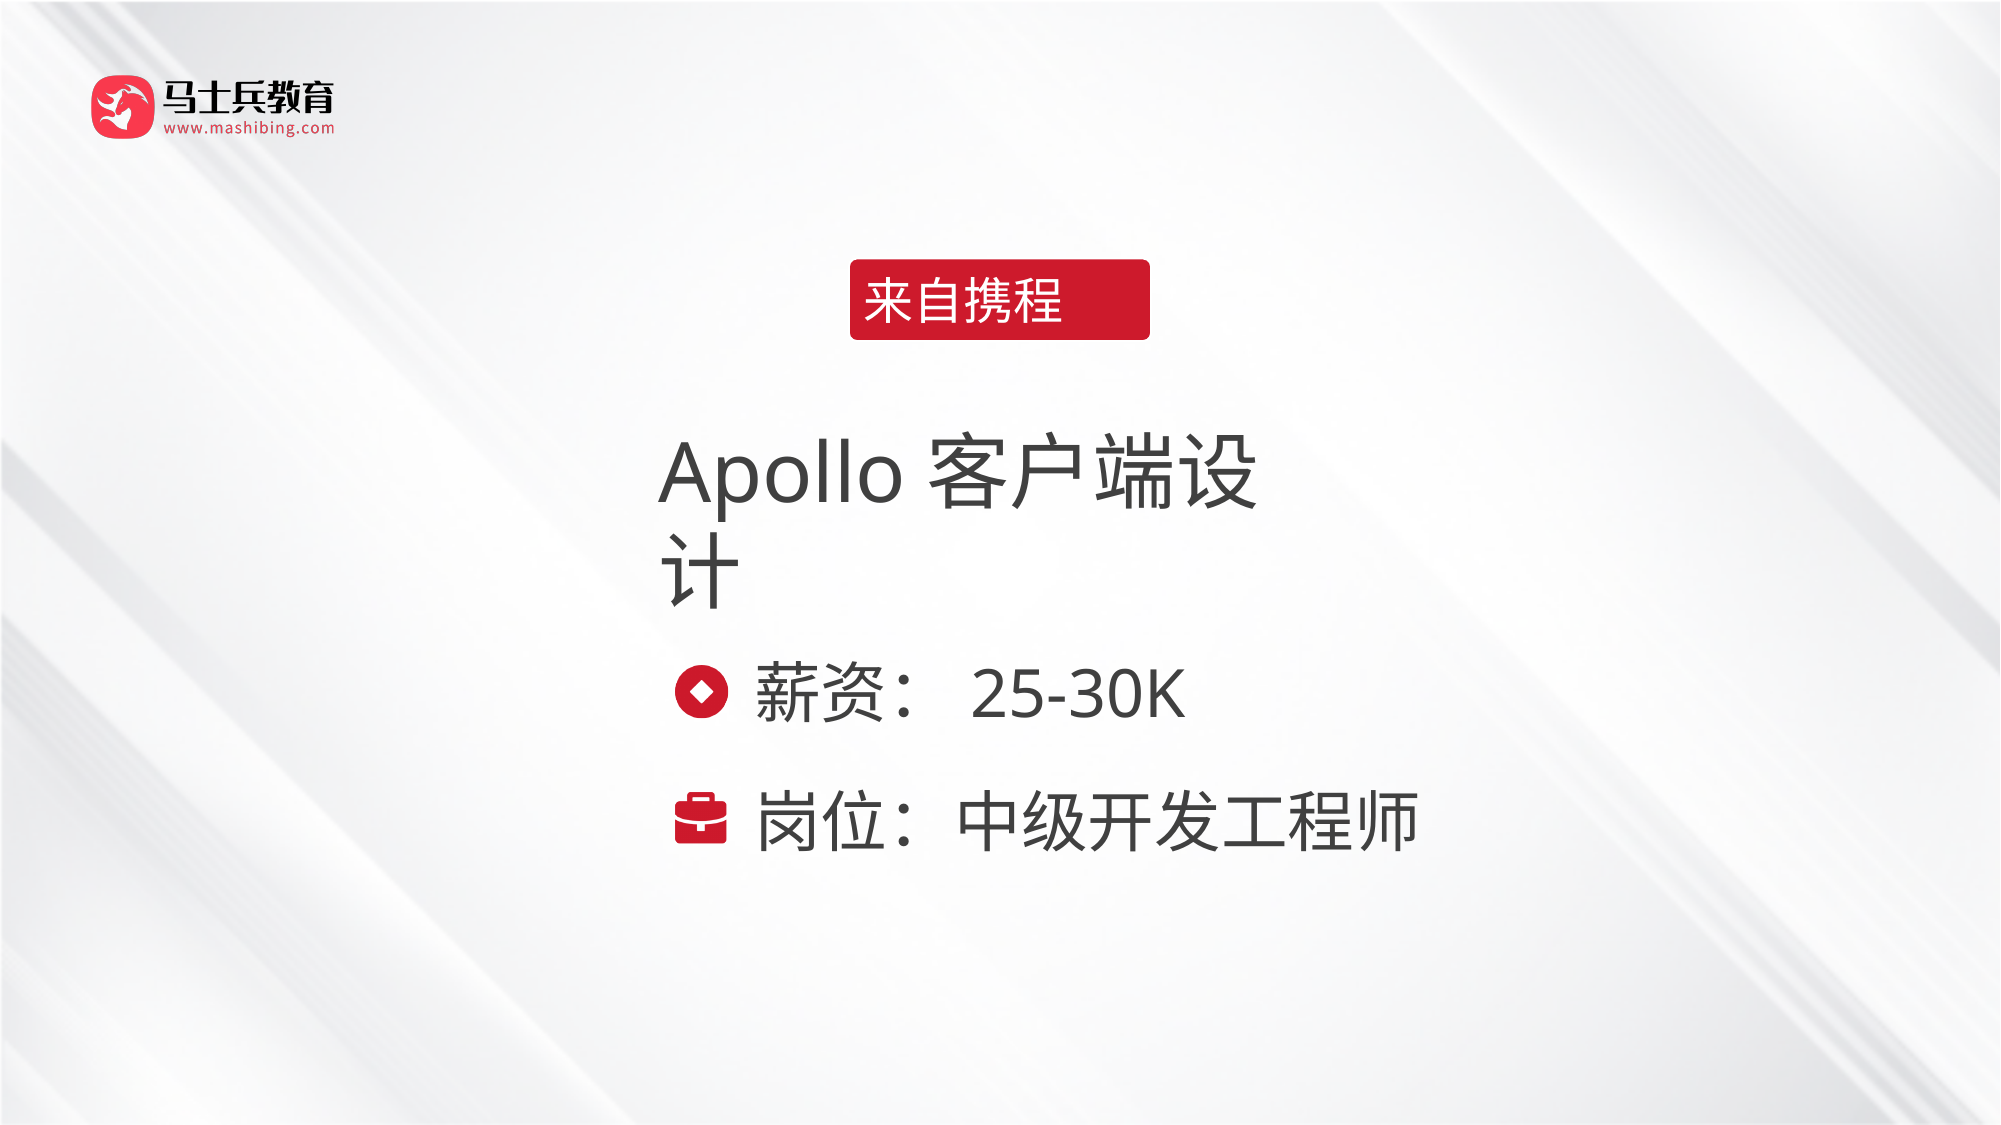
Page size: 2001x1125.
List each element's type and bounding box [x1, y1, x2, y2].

picture [442, 0, 1568, 1125]
picture [91, 75, 334, 139]
